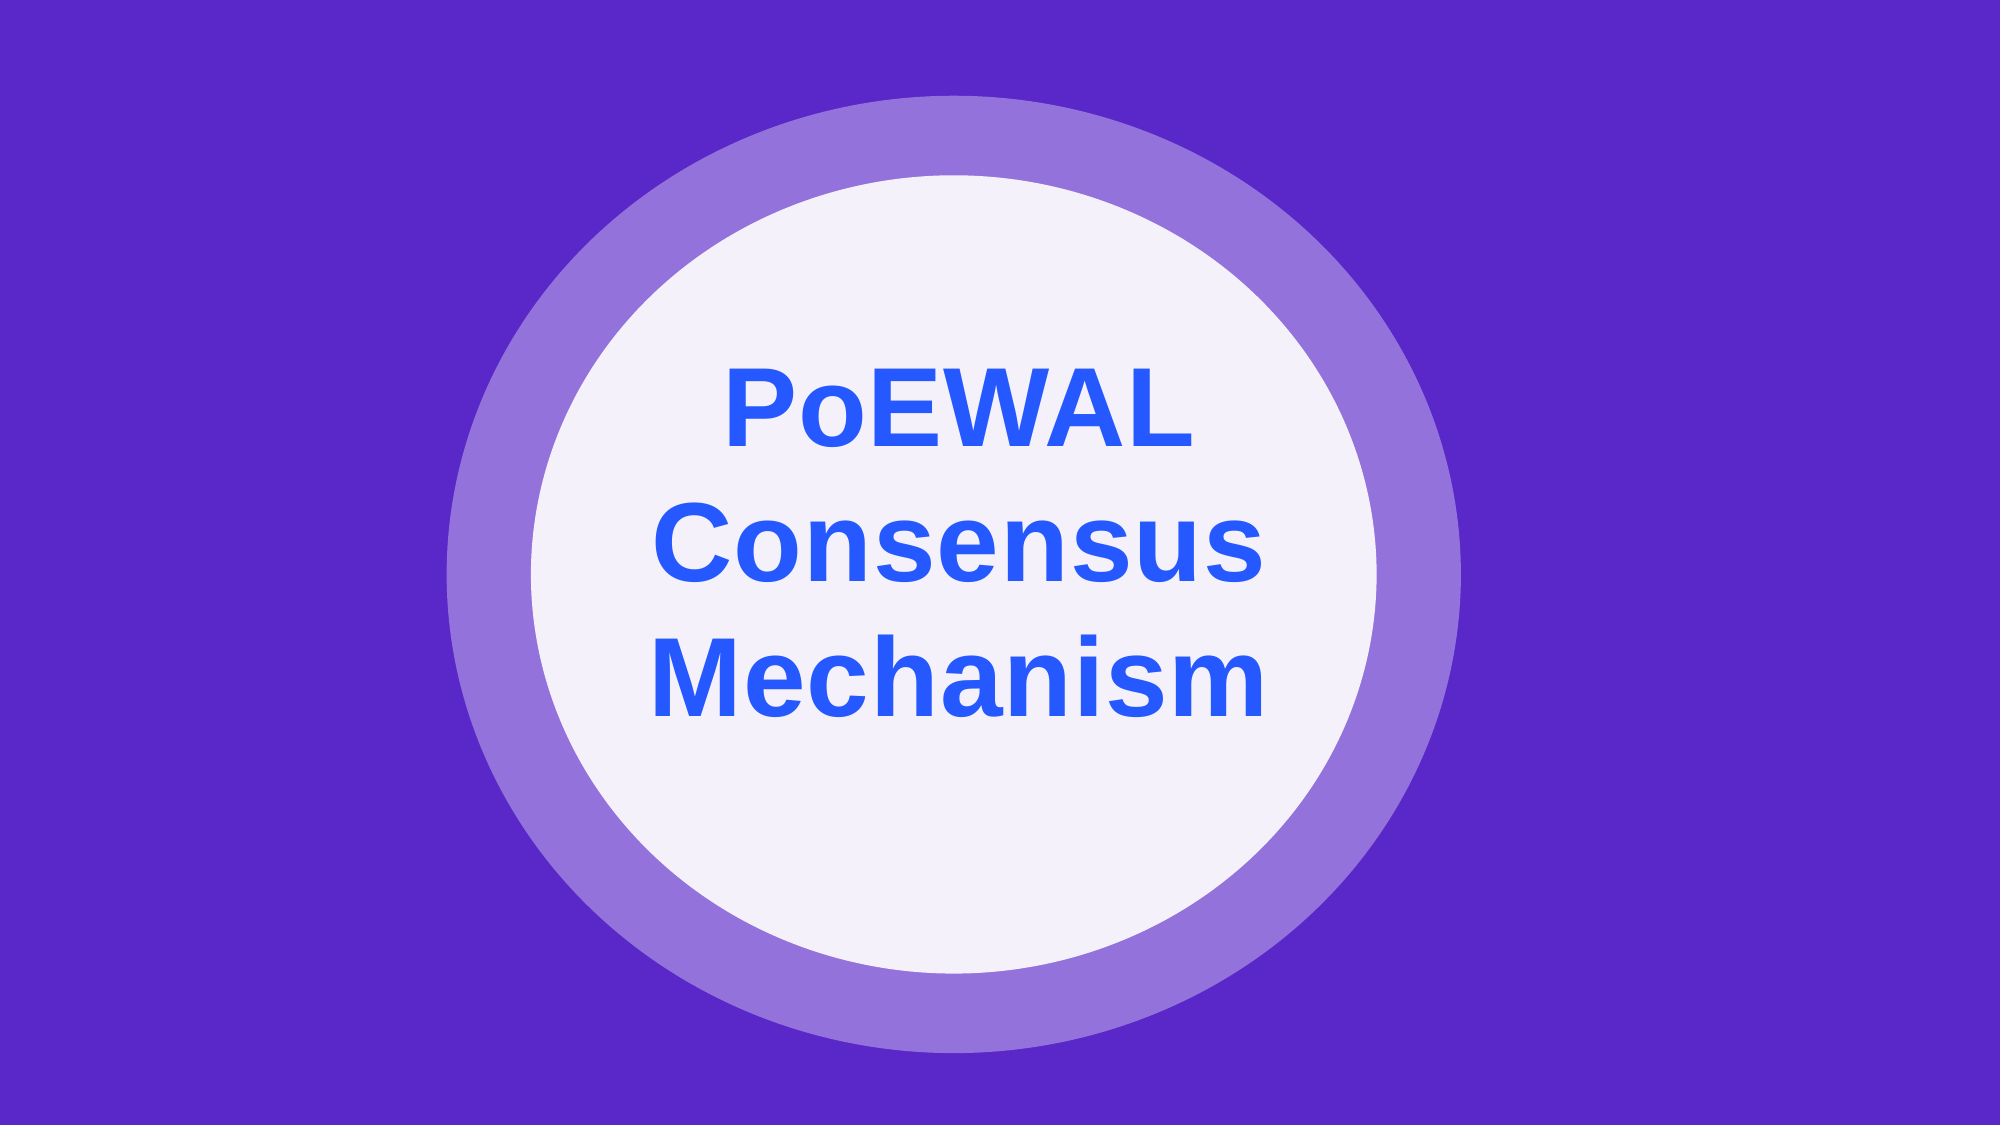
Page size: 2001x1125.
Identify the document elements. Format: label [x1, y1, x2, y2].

text_box [446, 95, 1461, 1054]
